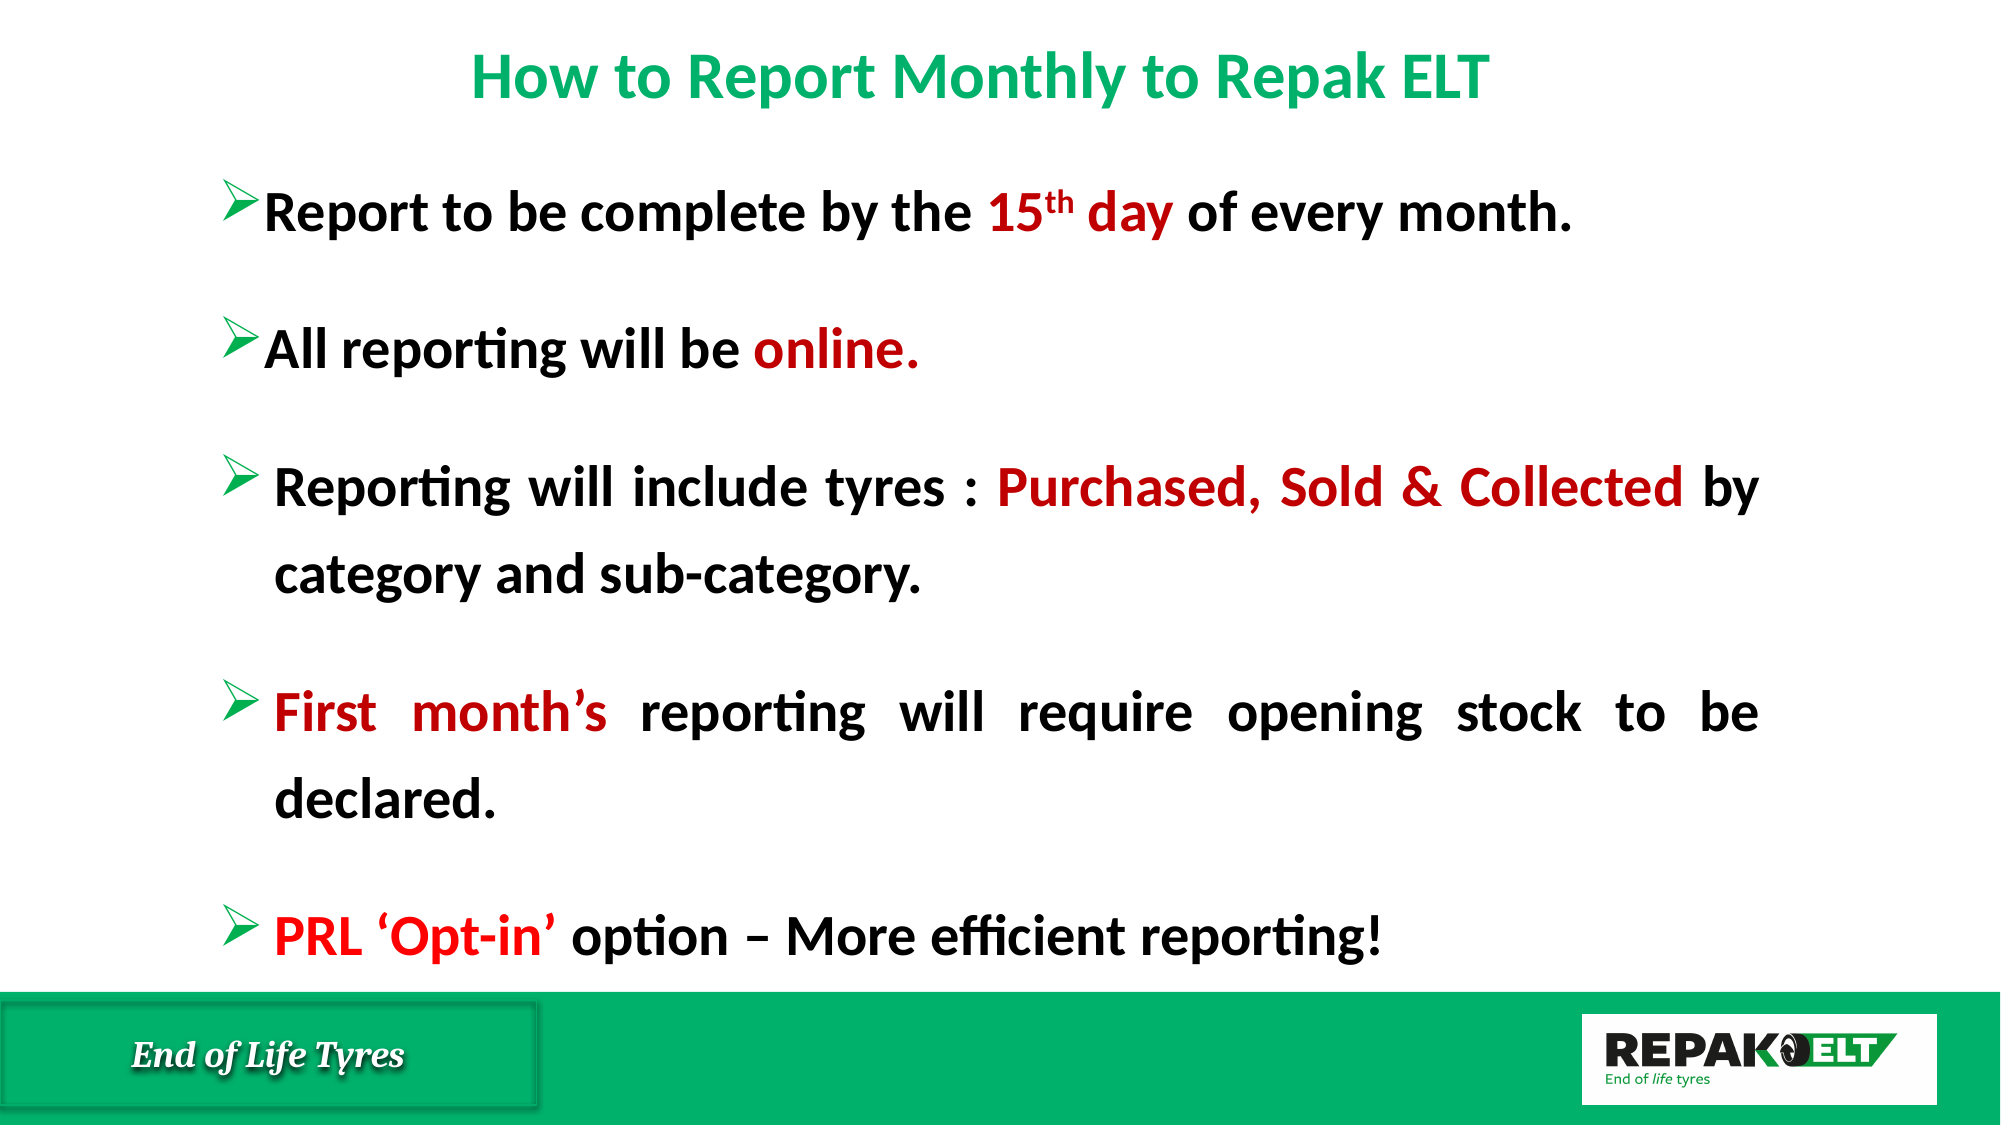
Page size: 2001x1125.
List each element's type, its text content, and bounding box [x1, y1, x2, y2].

text_box [208, 607, 1788, 868]
text_box End of Life Tyres [0, 999, 537, 1106]
picture [0, 0, 2001, 1125]
list Report to be complete by the 15th day of every month. All reporting will be online. Reporting will include tyres : Purchased, Sold & Collected by category and sub-category. First month’s reporting will require opening stock to be declared. PRL ‘Opt-in’ option – More efficient reporting! [159, 147, 1776, 1015]
title How to Report Monthly to Repak ELT [269, 40, 1679, 117]
